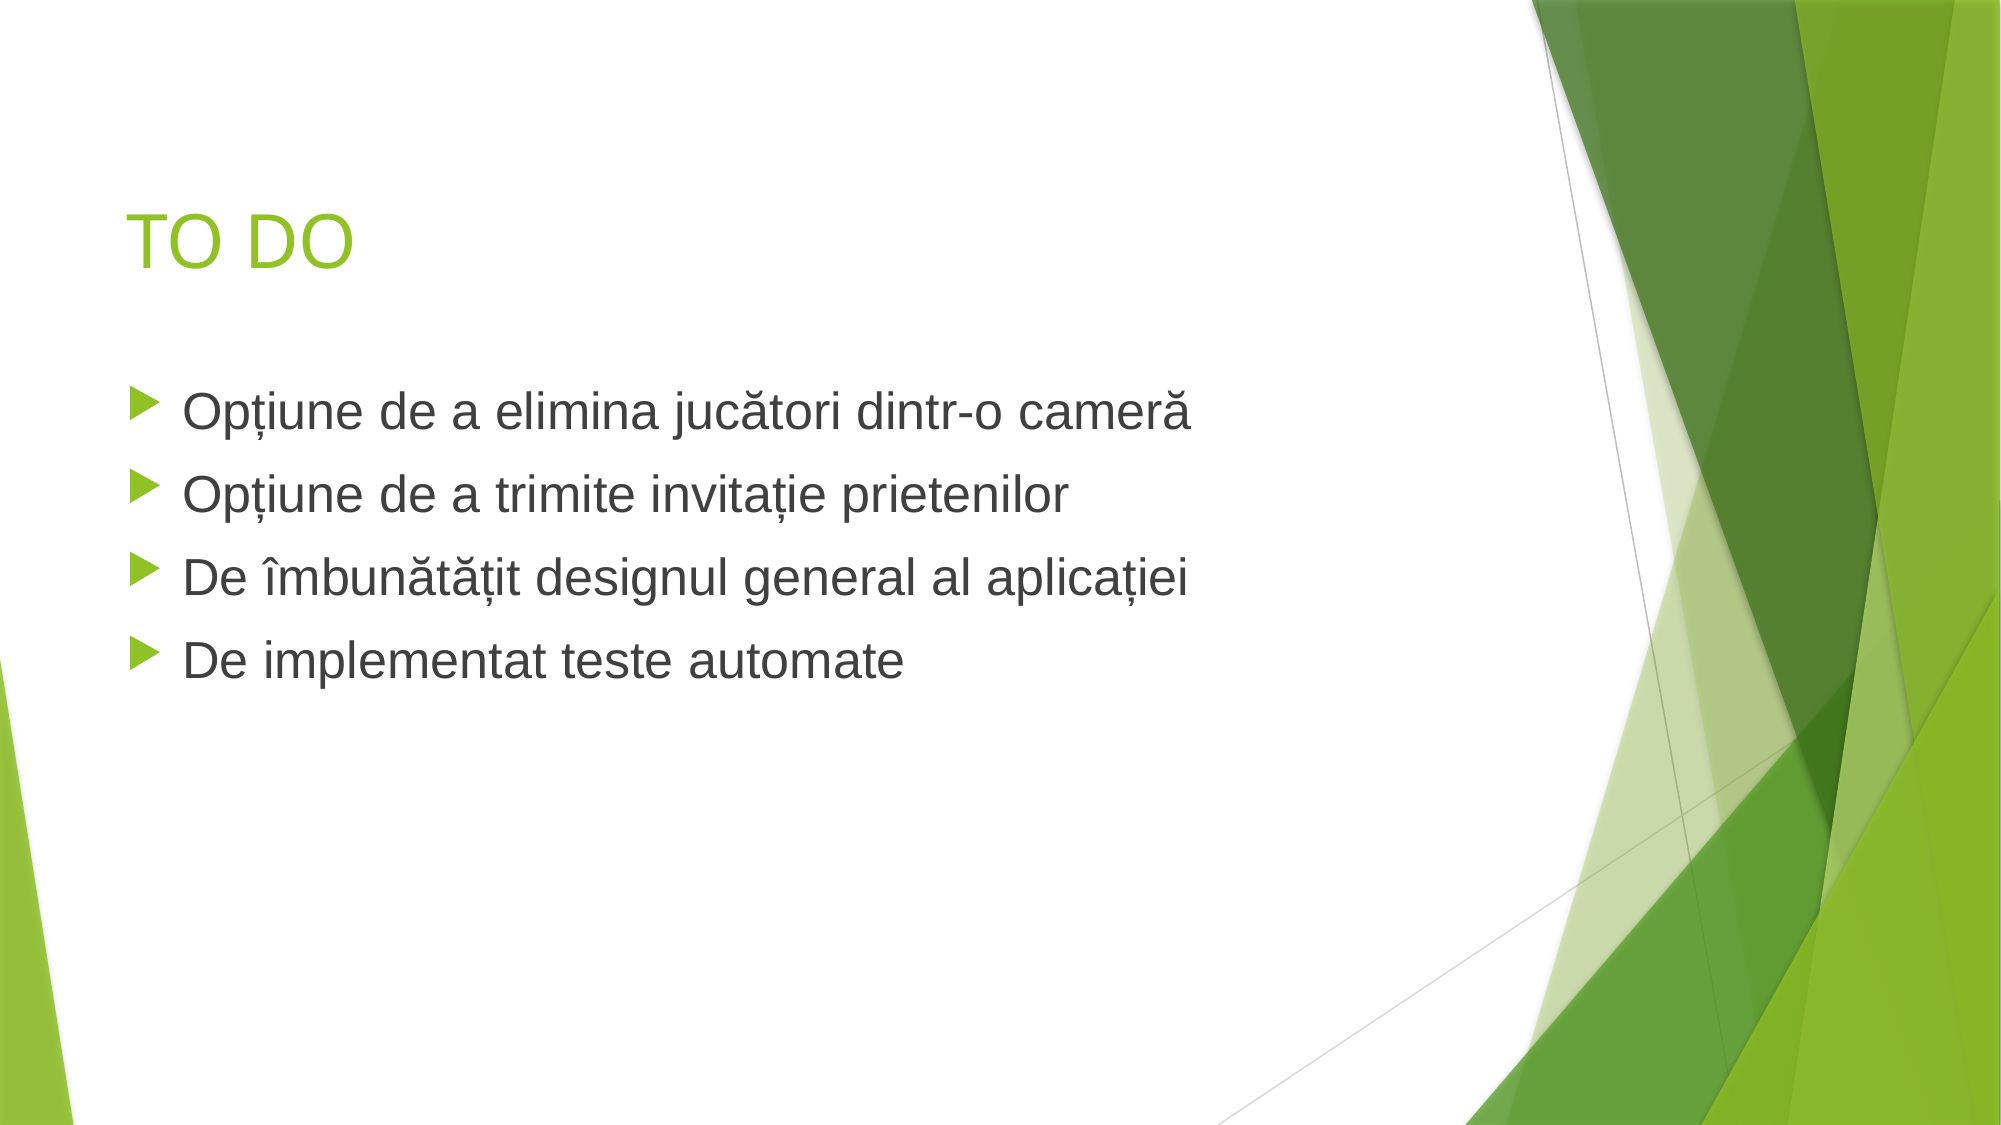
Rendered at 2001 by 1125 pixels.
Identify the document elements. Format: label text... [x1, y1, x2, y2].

list Opțiune de a elimina jucători dintr-o cameră Opțiune de a trimite invitație prietenilor De îmbunătățit designul general al aplicației De implementat teste automate [111, 369, 1522, 797]
title TO DO [111, 186, 1522, 317]
